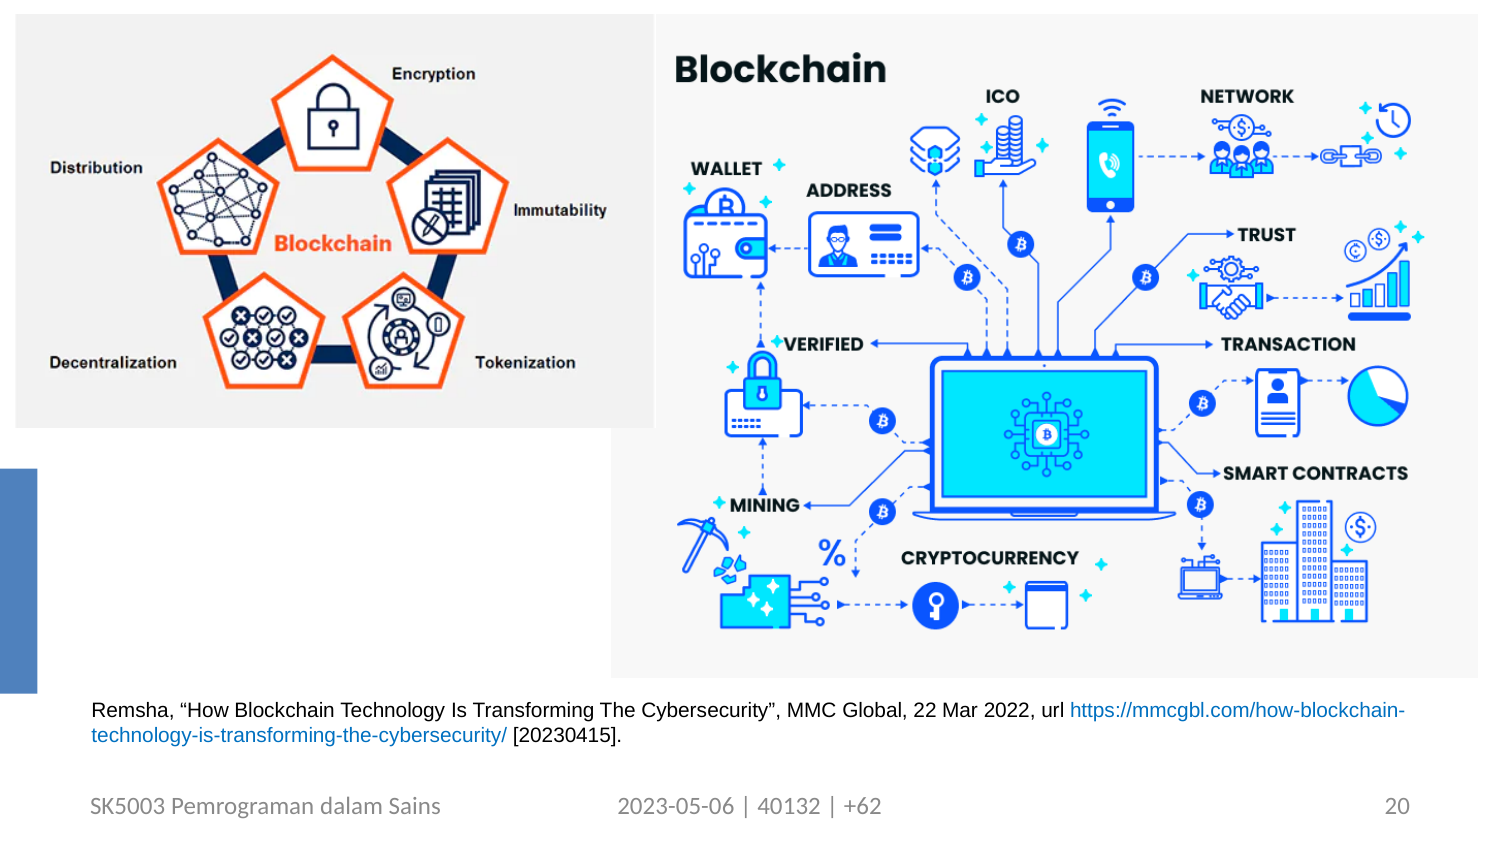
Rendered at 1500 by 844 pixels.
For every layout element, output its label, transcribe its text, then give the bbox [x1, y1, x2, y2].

slide_number SK5003 Pemrograman dalam Sains [75, 782, 463, 827]
text_box Remsha, “How Blockchain Technology Is Transforming The Cybersecurity”, MMC Global, 22 Mar 2022, url https://mmcgbl.com/how-blockchain-technology-is-transforming-the-cybersecurity/ [20230415]. [76, 689, 1425, 755]
slide_number 20 [1074, 782, 1425, 827]
footer 2023-05-06 | 40132 | +62 [512, 782, 988, 827]
picture [14, 14, 1478, 678]
